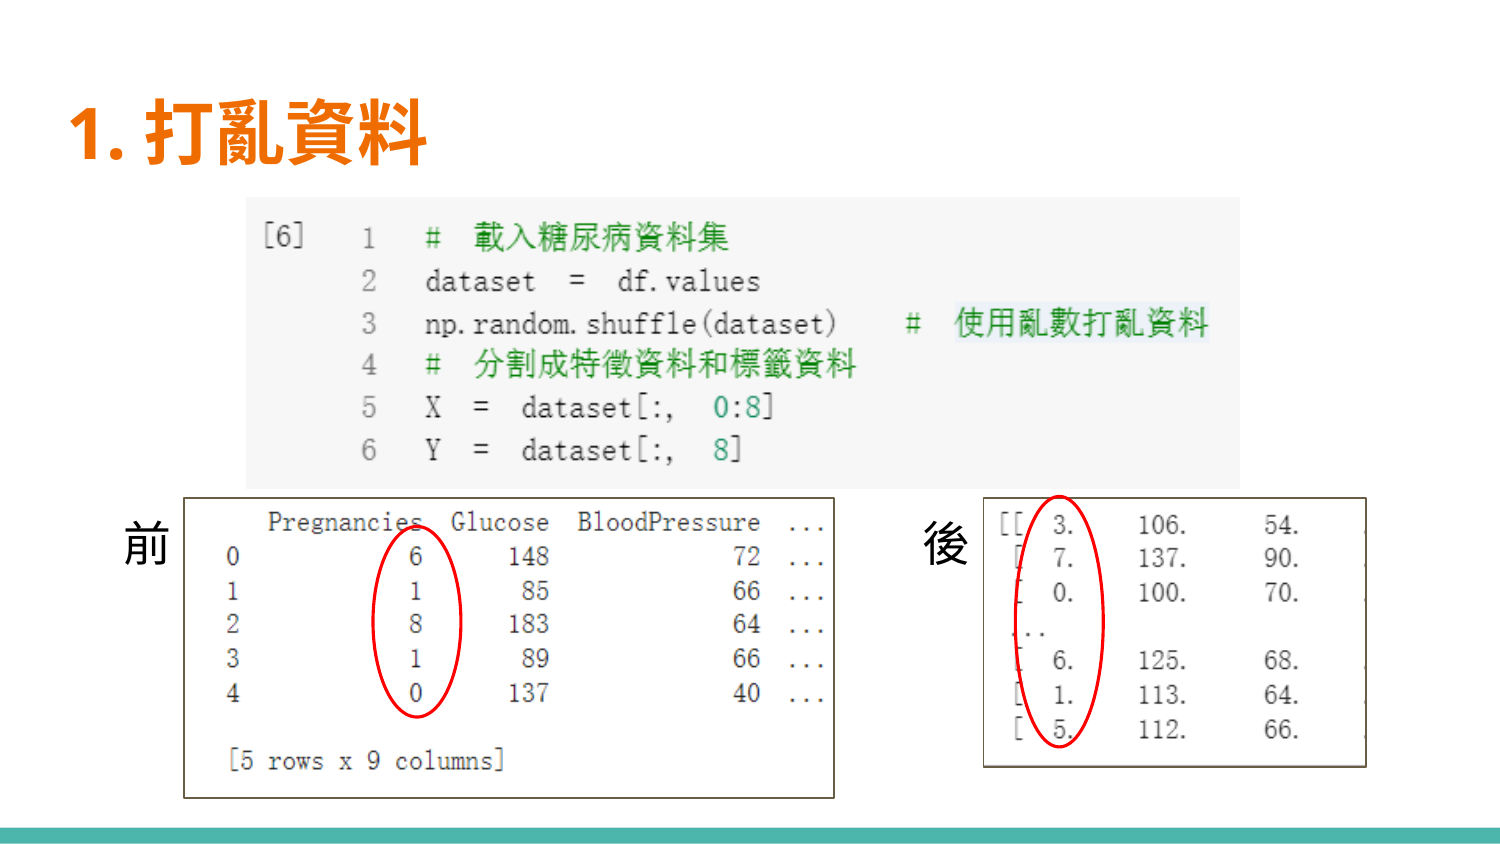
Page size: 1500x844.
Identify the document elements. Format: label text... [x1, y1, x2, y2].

picture [184, 498, 834, 798]
text_box 後 [907, 499, 981, 587]
picture [246, 196, 1240, 489]
text_box 前 [108, 499, 182, 587]
title 1.打亂資料 [51, 72, 1449, 189]
picture [983, 498, 1366, 767]
